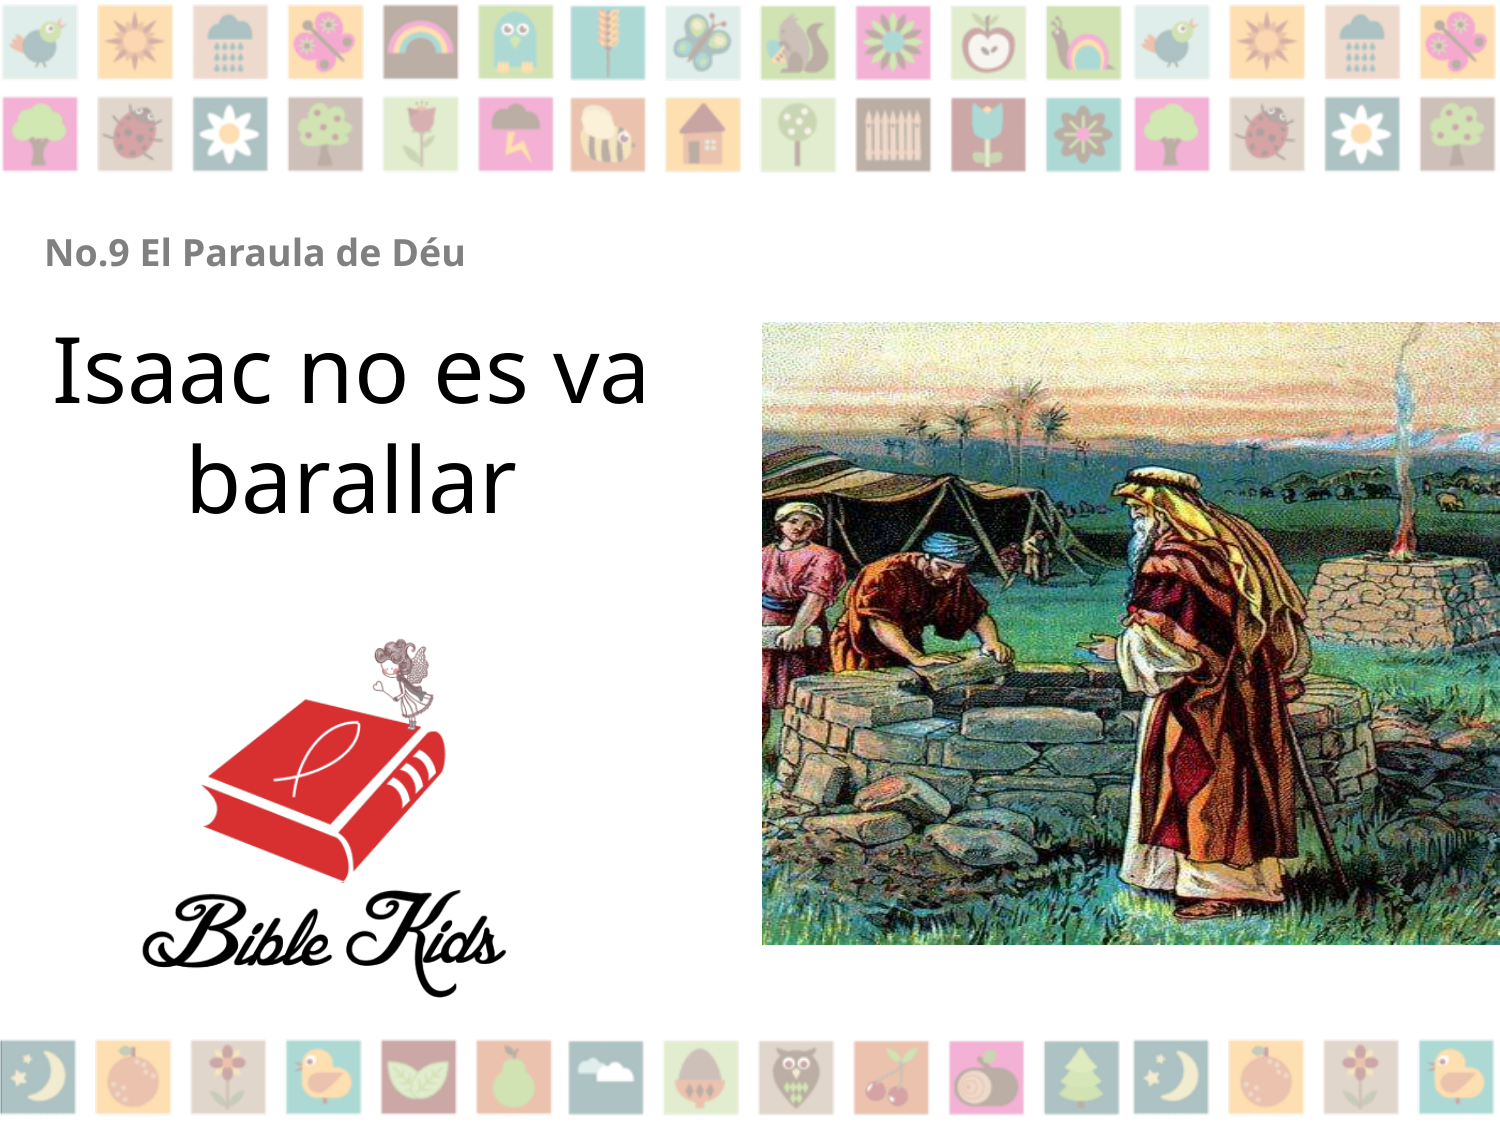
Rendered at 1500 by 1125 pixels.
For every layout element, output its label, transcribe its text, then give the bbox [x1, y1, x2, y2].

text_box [0, 3, 1500, 181]
picture [117, 600, 544, 1027]
text_box Isaac no es va barallar [29, 304, 675, 540]
picture [762, 321, 1500, 945]
text_box No.9 El Paraula de Déu [29, 221, 502, 282]
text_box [0, 1028, 1500, 1118]
